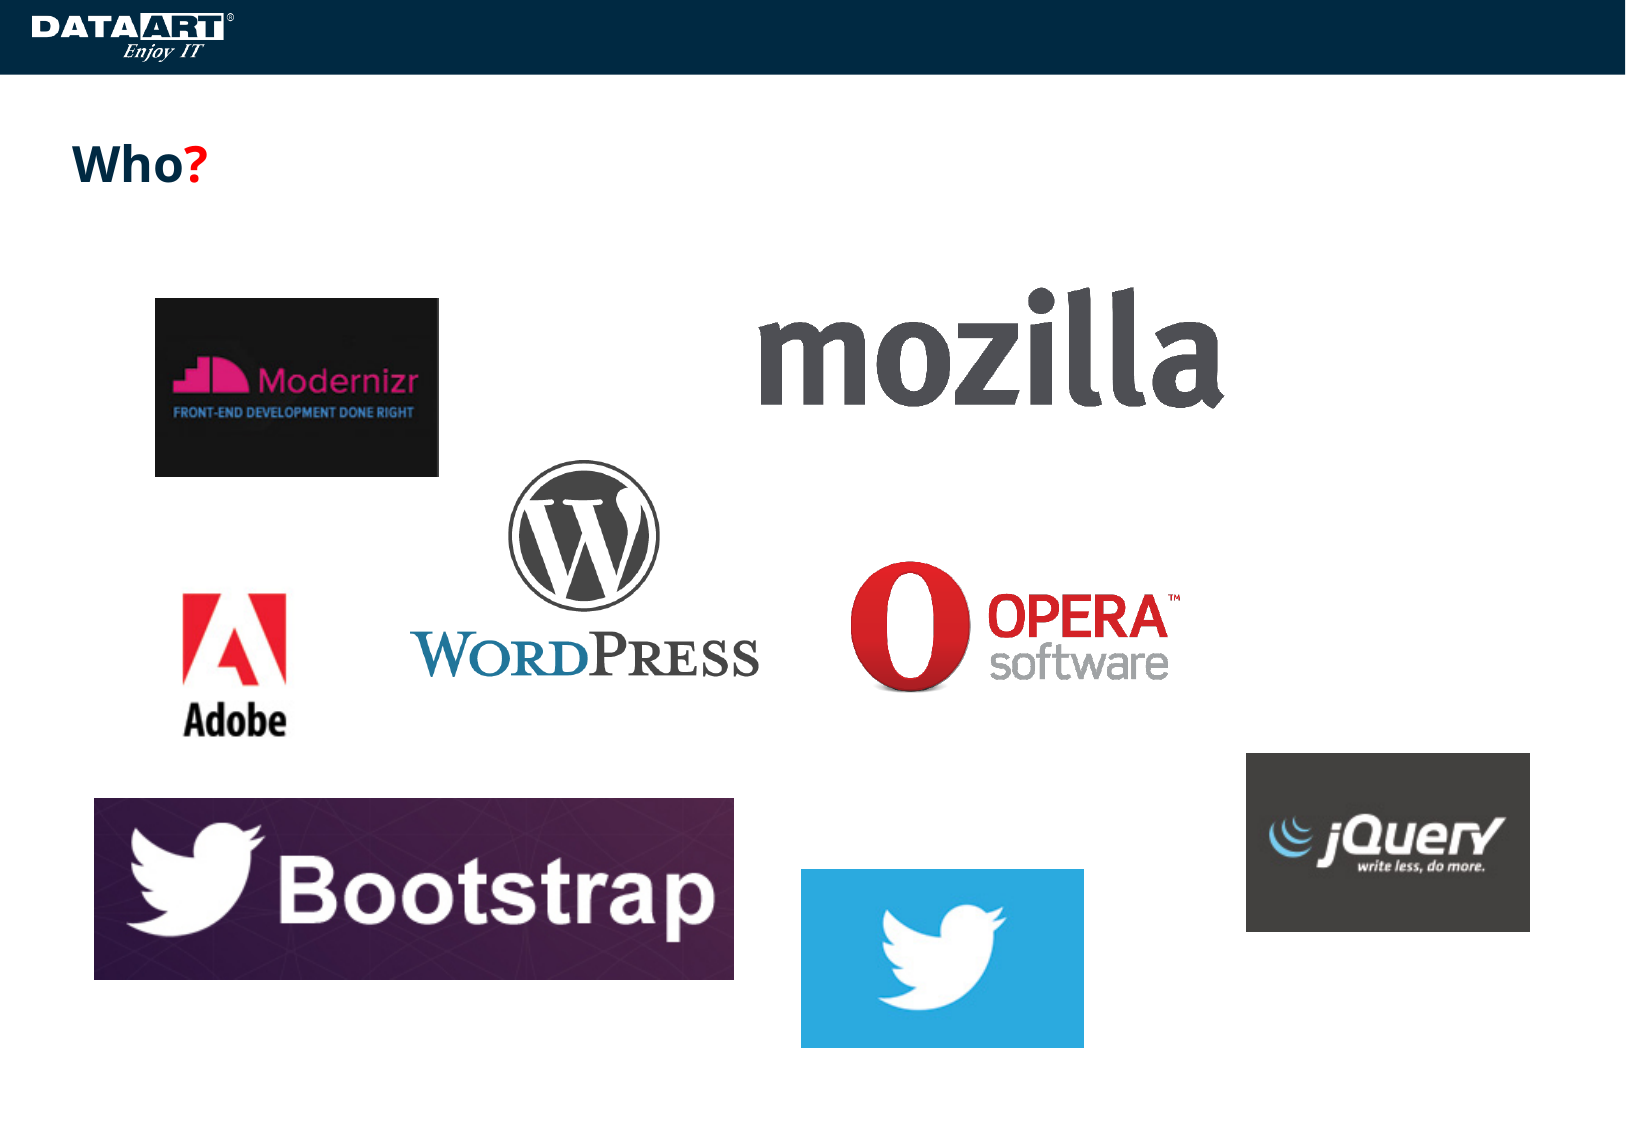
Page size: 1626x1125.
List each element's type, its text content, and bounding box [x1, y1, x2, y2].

picture [32, 13, 234, 62]
title Who? [57, 125, 1545, 209]
picture [93, 232, 1286, 755]
picture [93, 798, 734, 981]
picture [1246, 753, 1530, 933]
picture [800, 869, 1085, 1048]
